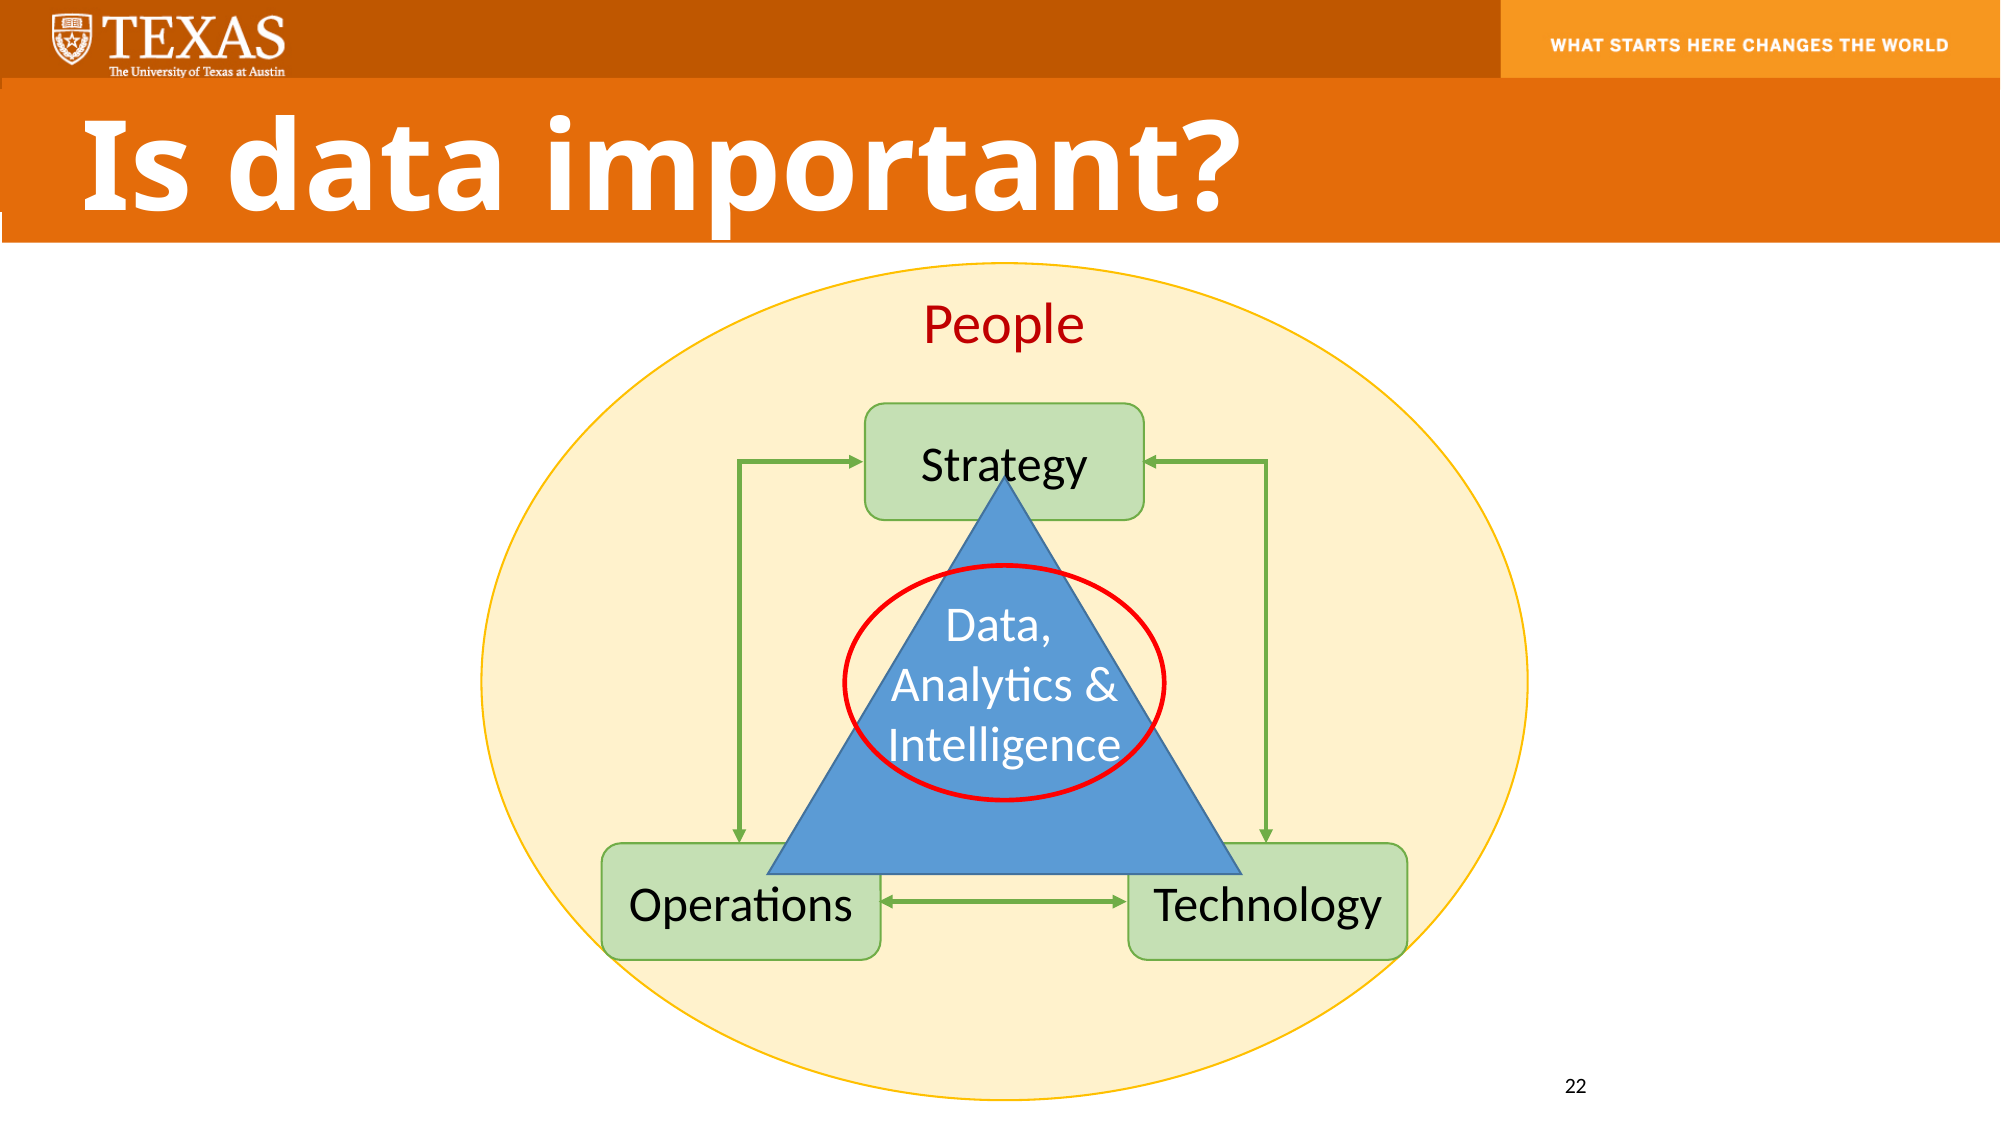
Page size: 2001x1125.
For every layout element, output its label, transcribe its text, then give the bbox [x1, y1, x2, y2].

slide_number 22 [1550, 1064, 2000, 1124]
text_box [481, 262, 1528, 1101]
text_box Is data important? [2, 77, 2000, 243]
picture [0, 0, 2001, 1125]
